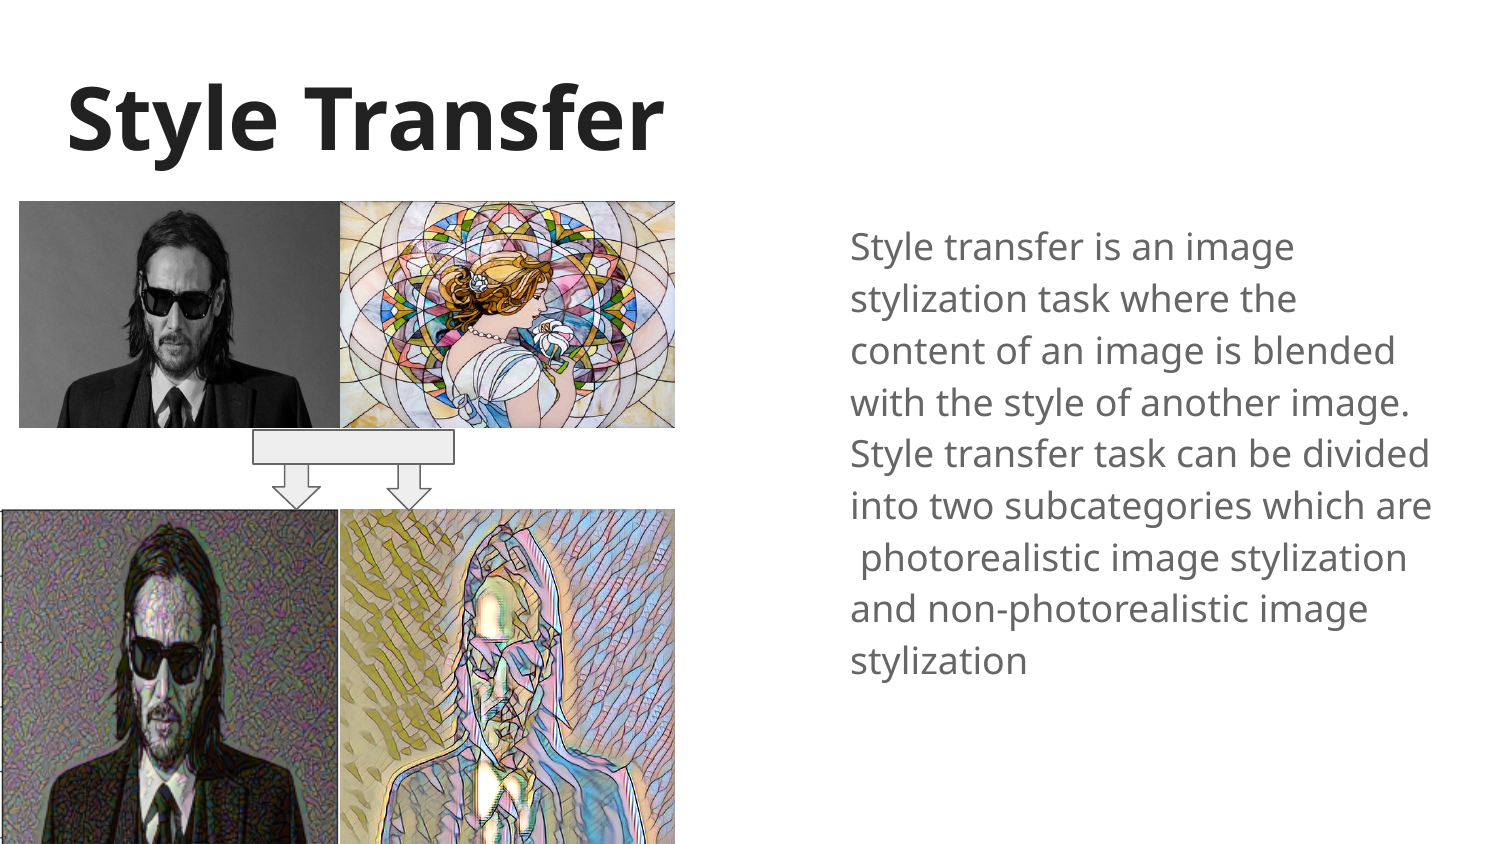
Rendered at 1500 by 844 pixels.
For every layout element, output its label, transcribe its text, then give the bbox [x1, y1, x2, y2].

text_box [272, 465, 321, 492]
list Style transfer is an image stylization task where the content of an image is blended with the style of another image. Style transfer task can be divided into two subcategories which are photorealistic image stylization and non-photorealistic image stylization [835, 201, 1449, 750]
title Style Transfer [51, 48, 1449, 180]
picture [0, 494, 675, 844]
text_box [253, 435, 455, 465]
picture [19, 200, 675, 428]
text_box [387, 465, 432, 507]
